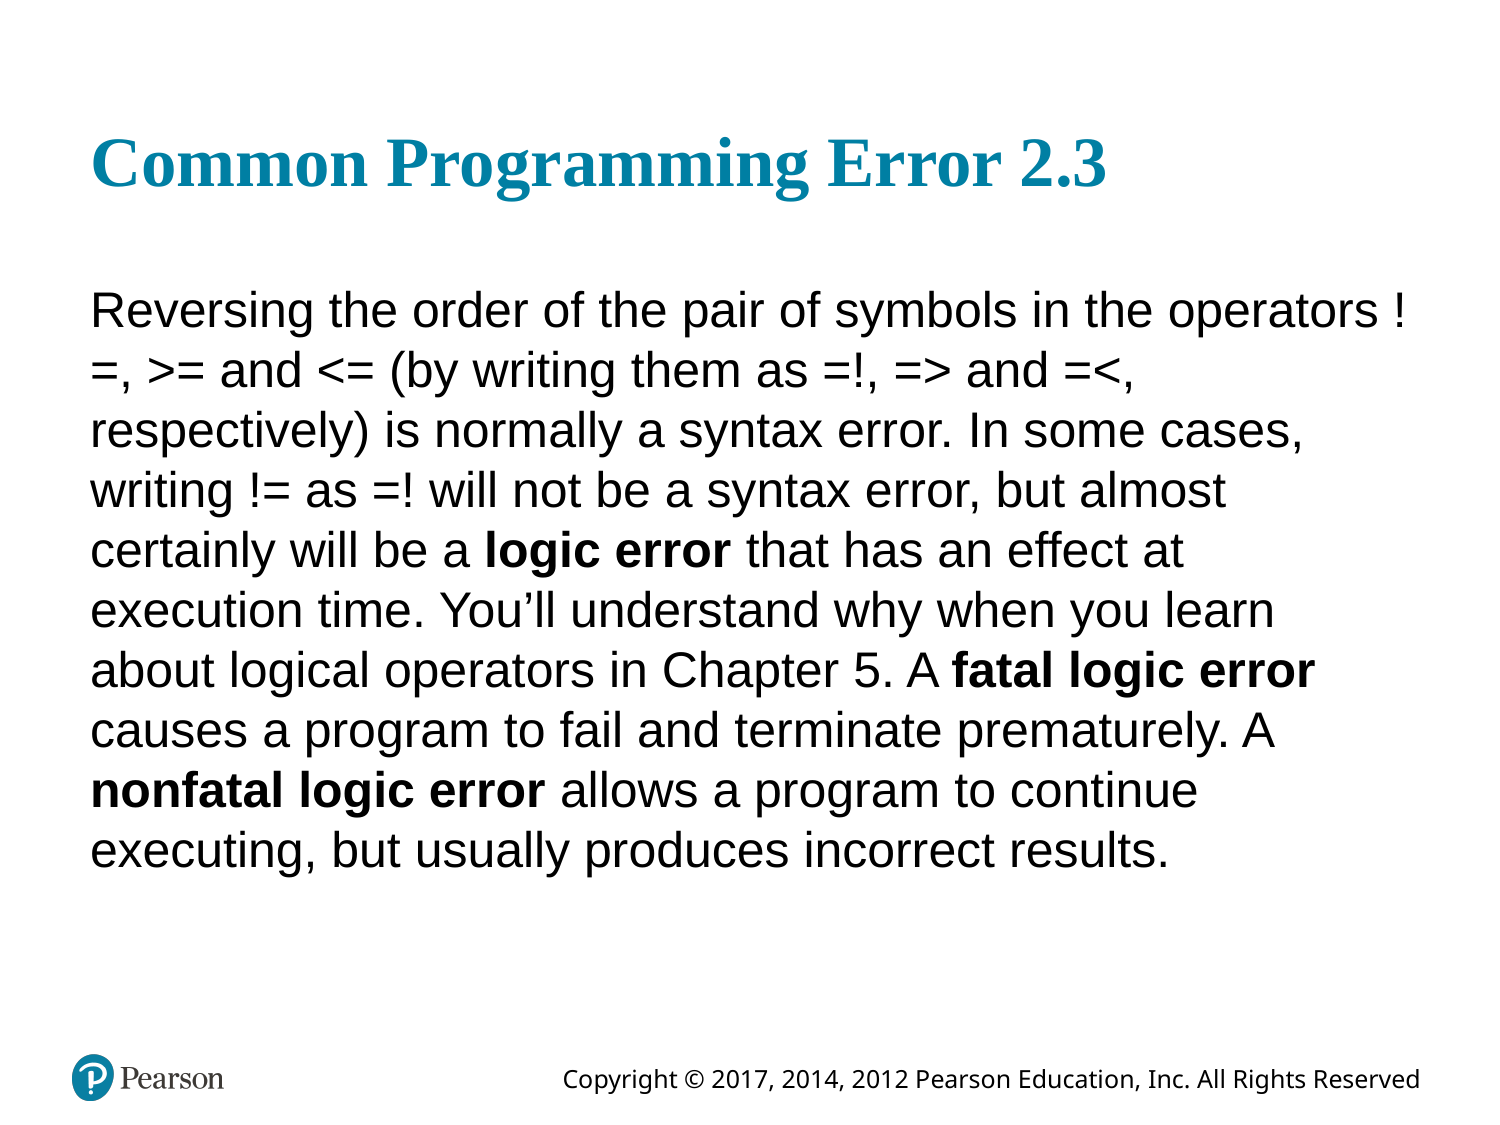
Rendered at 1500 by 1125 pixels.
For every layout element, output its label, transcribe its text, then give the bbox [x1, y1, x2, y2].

picture [72, 1054, 88, 1070]
list Reversing the order of the pair of symbols in the operators !=, >= and <= (by writing them as =!, => and =<, respectively) is normally a syntax error. In some cases, writing != as =! will not be a syntax error, but almost certainly will be a logic error that has an effect at execution time. You’ll understand why when you learn about logical operators in Chapter 5. A fatal logic error causes a program to fail and terminate prematurely. A nonfatal logic error allows a program to continue executing, but usually produces incorrect results. [75, 262, 1425, 1005]
picture [72, 1087, 83, 1101]
picture [98, 1054, 224, 1101]
picture [80, 1063, 106, 1088]
title Common Programming Error 2.3 [75, 35, 1425, 216]
